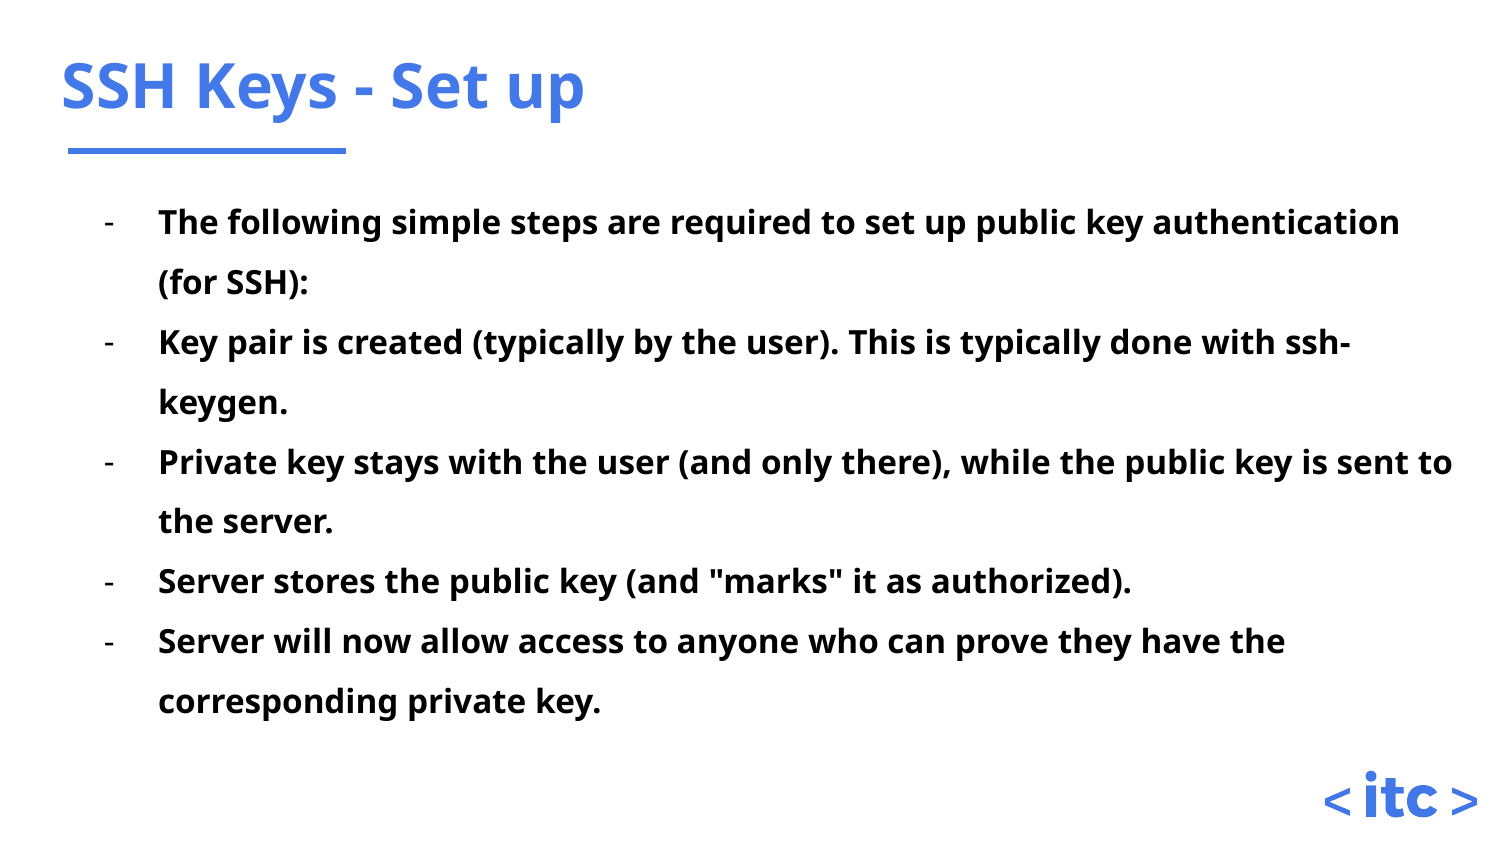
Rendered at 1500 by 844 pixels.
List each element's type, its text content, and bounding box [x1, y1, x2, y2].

picture [1316, 759, 1485, 828]
text_box The following simple steps are required to set up public key authentication (for SSH): Key pair is created (typically by the user). This is typically done with ssh-keygen. Private key stays with the user (and only there), while the public key is sent to the server. Server stores the public key (and "marks" it as authorized). Server will now allow access to anyone who can prove they have the corresponding private key. [68, 166, 1485, 807]
text_box SSH Keys - Set up [46, 39, 1318, 136]
